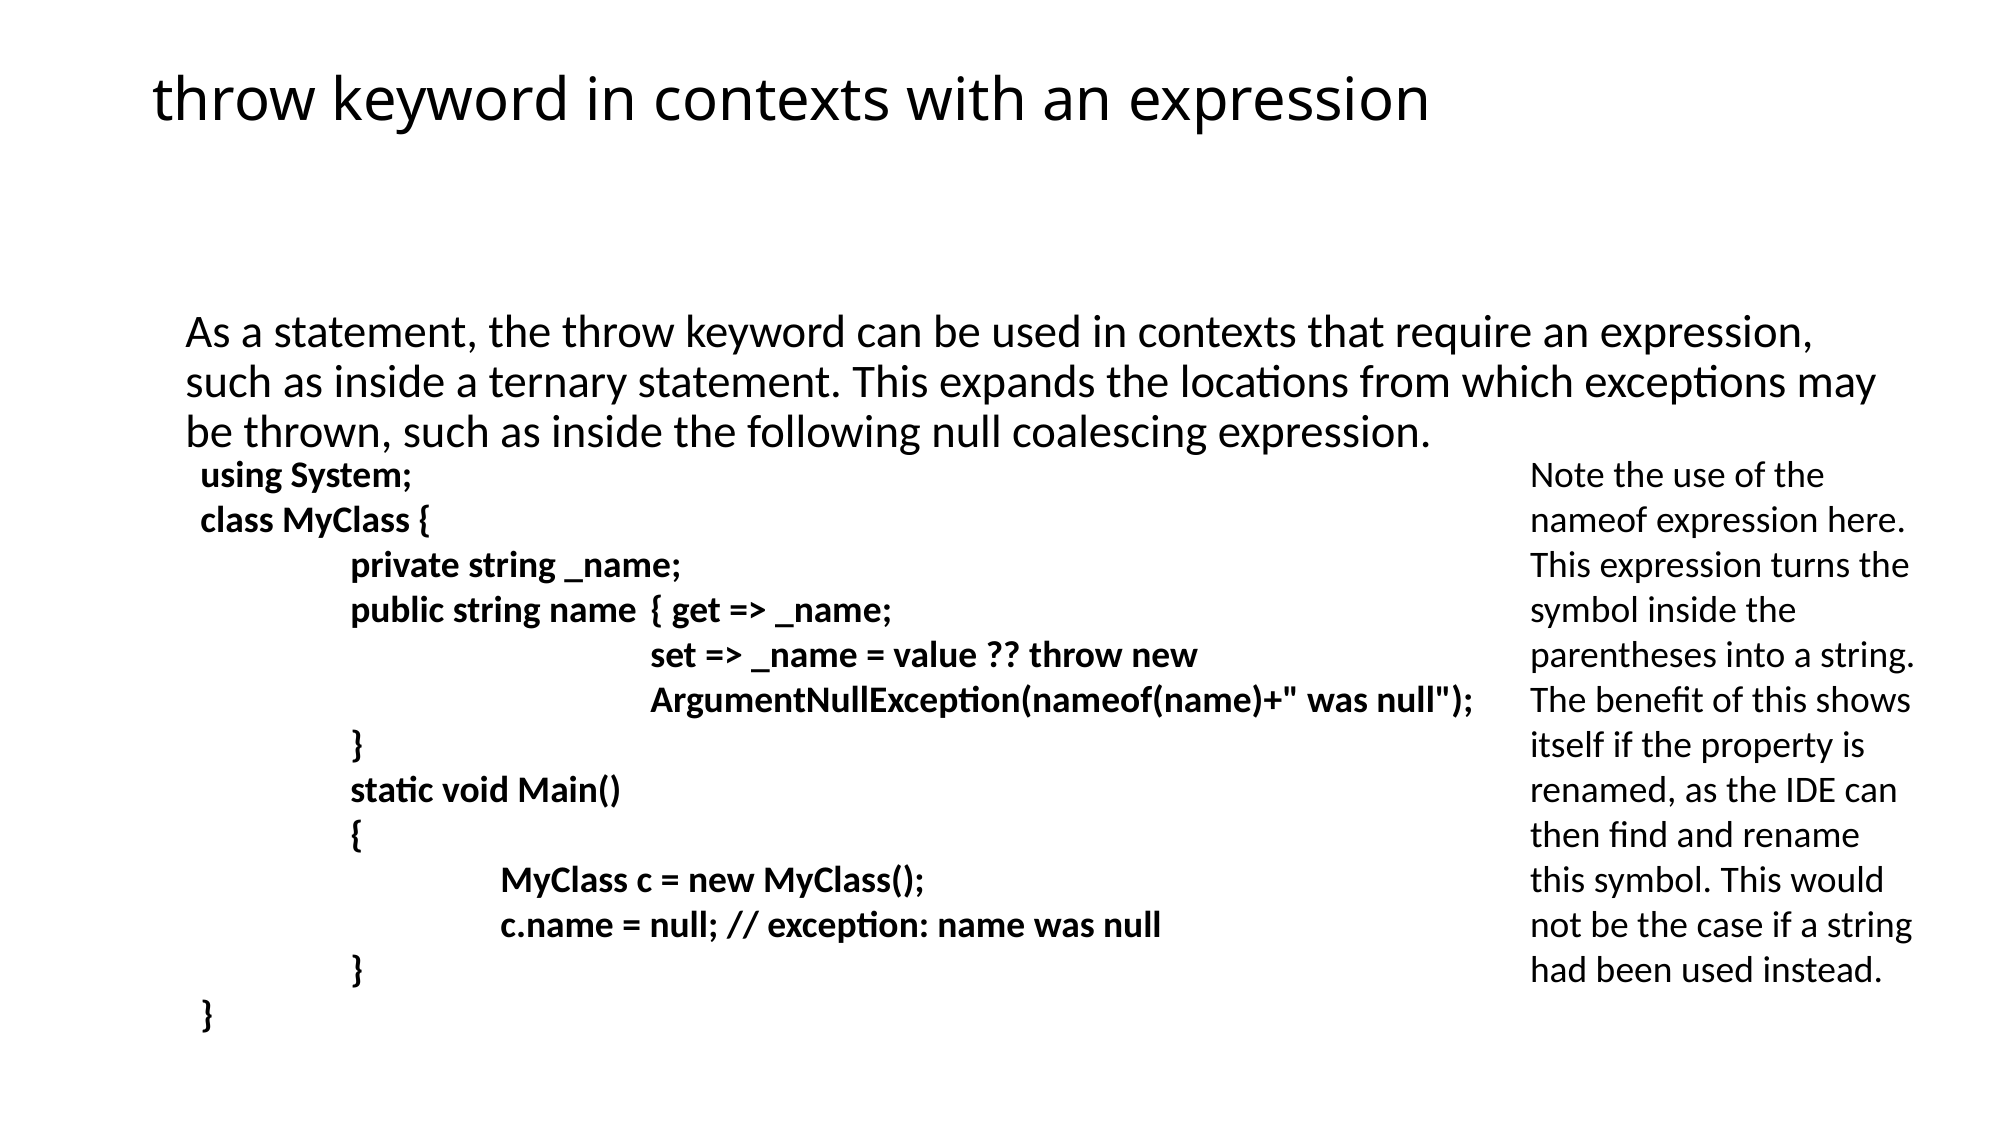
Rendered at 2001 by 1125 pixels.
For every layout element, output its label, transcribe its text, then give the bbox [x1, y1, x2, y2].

text_box Note the use of the nameof expression here. This expression turns the symbol inside the parentheses into a string. The benefit of this shows itself if the property is renamed, as the IDE can then find and rename this symbol. This would not be the case if a string had been used instead. [1515, 442, 1933, 998]
list As a statement, the throw keyword can be used in contexts that require an expression, such as inside a ternary statement. This expands the locations from which exceptions may be thrown, such as inside the following null coalescing expression. [170, 299, 1896, 469]
text_box using System; class MyClass { private string _name; public string name { get => _name; set => _name = value ?? throw new ArgumentNullException(nameof(name)+" was null"); } static void Main() { MyClass c = new MyClass(); c.name = null; // exception: name was null } } [185, 442, 1500, 1043]
title throw keyword in contexts with an expression [137, 59, 1863, 278]
